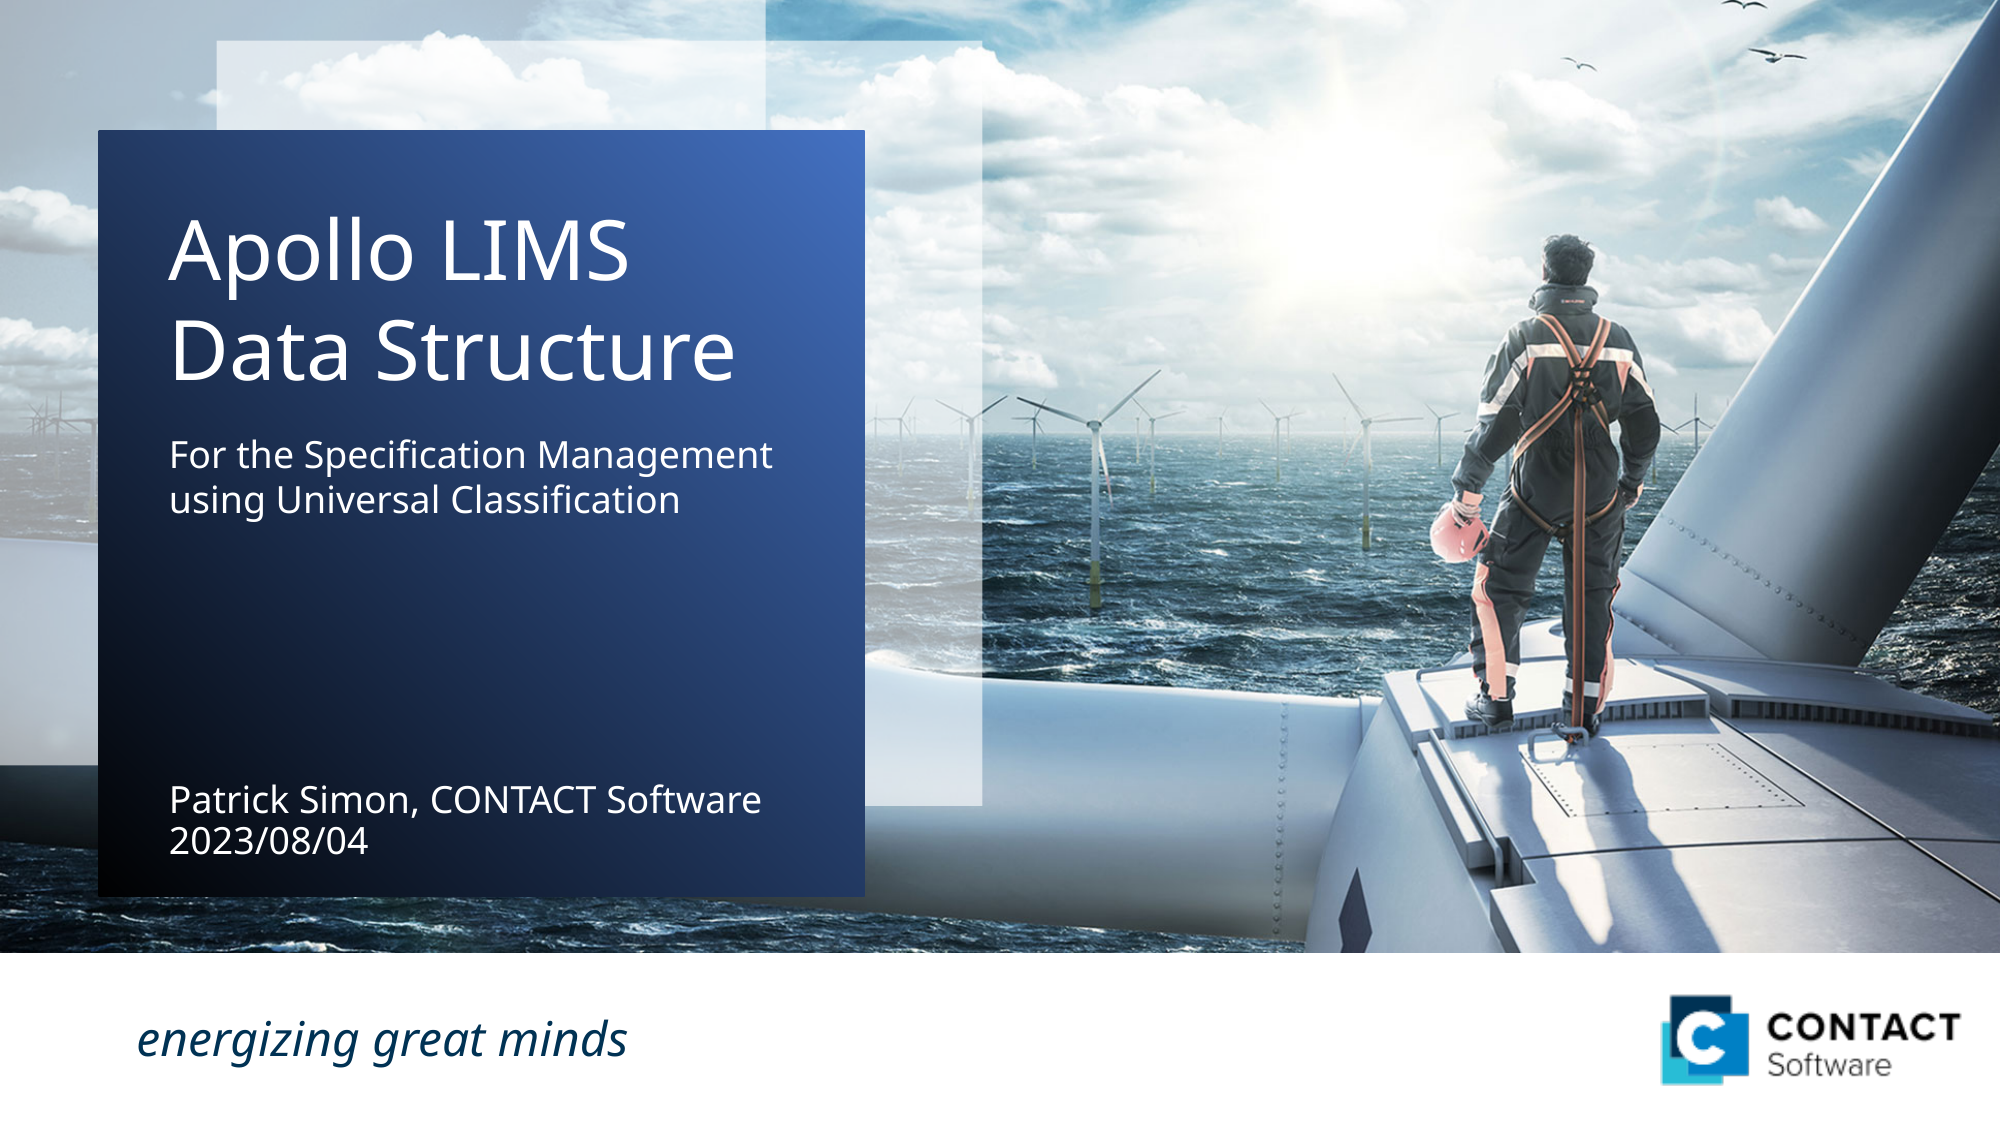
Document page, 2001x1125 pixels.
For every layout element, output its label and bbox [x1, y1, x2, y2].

picture [0, 0, 2000, 953]
